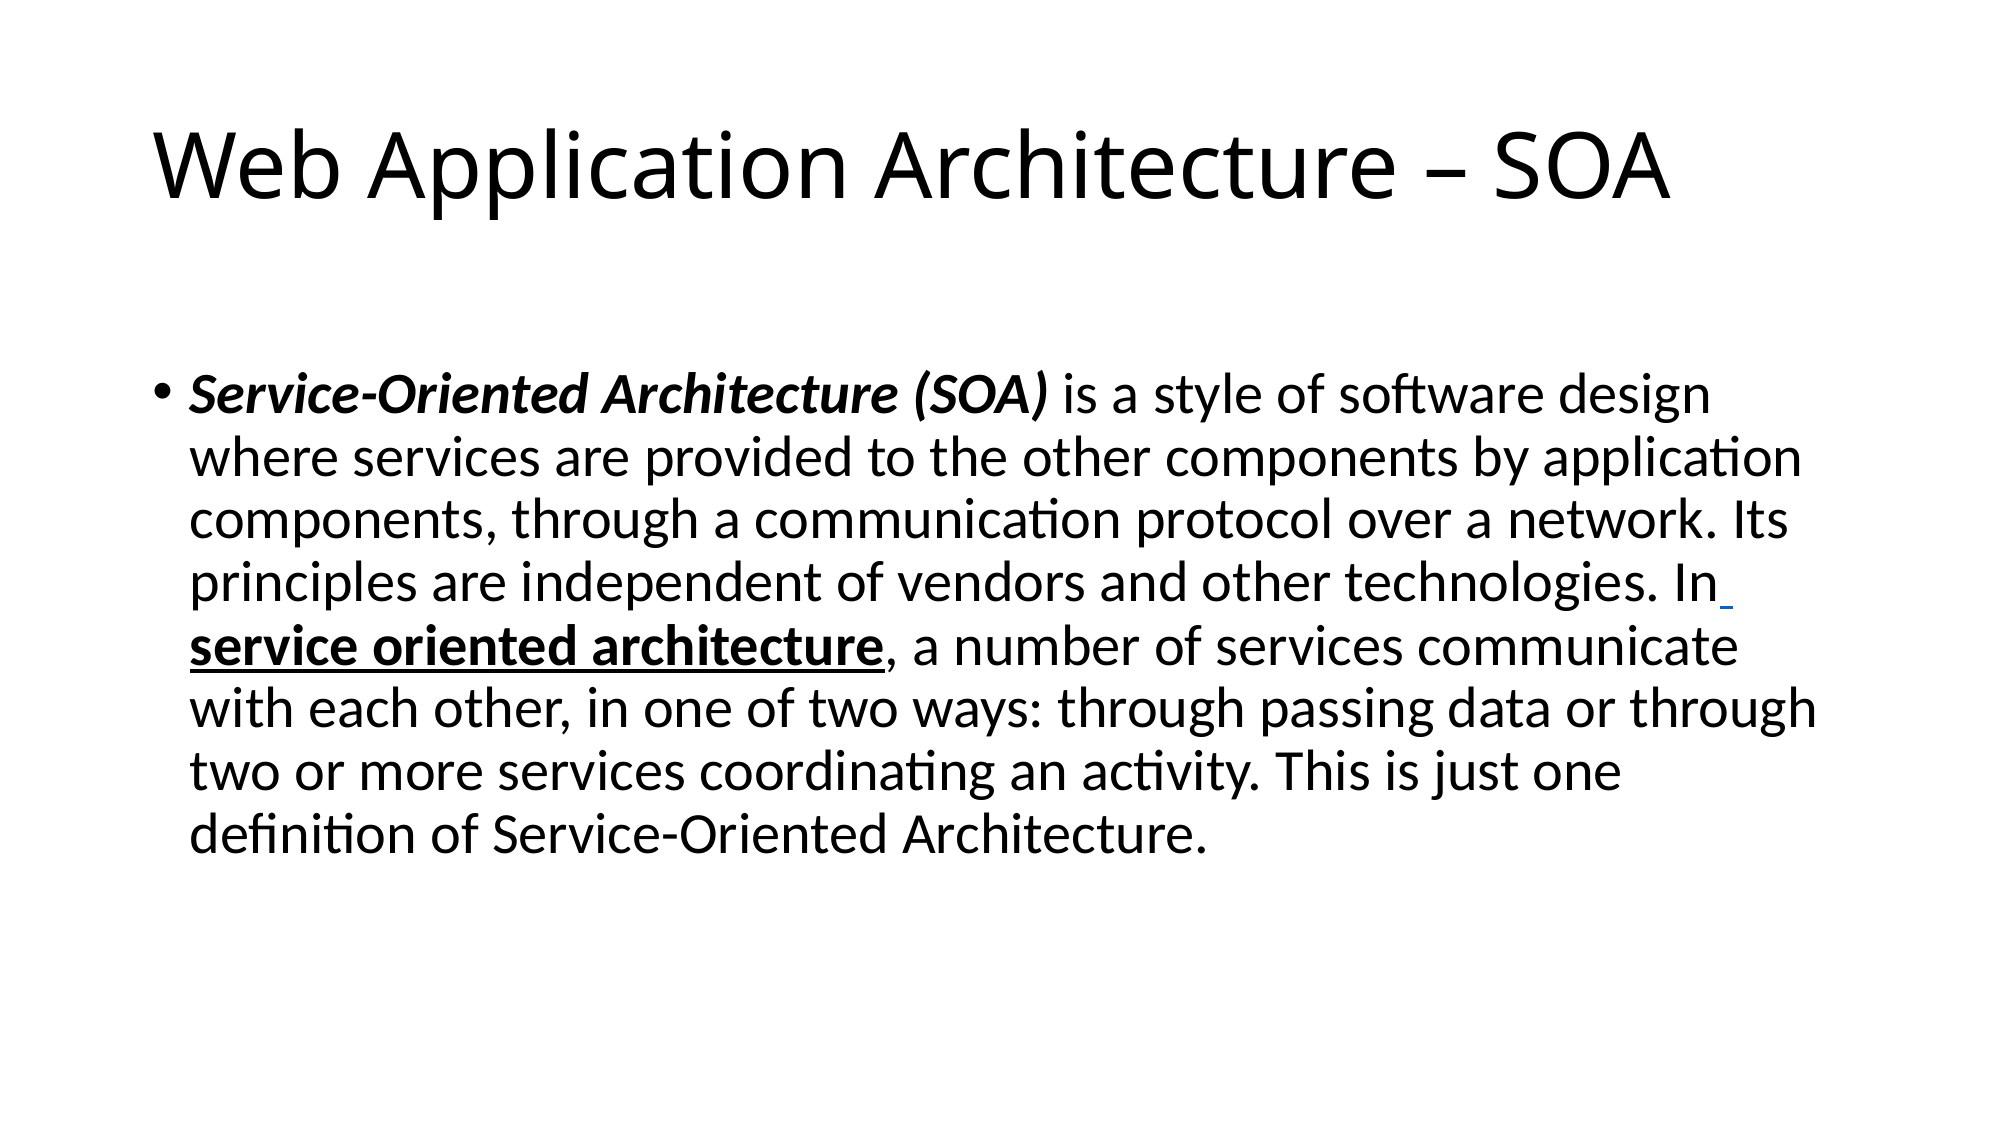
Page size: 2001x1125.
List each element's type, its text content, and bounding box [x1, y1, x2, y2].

list Service-Oriented Architecture (SOA) is a style of software design where services are provided to the other components by application components, through a communication protocol over a network. Its principles are independent of vendors and other technologies. In service oriented architecture, a number of services communicate with each other, in one of two ways: through passing data or through two or more services coordinating an activity. This is just one definition of Service-Oriented Architecture. [137, 299, 1863, 1014]
title Web Application Architecture – SOA [137, 59, 1863, 278]
